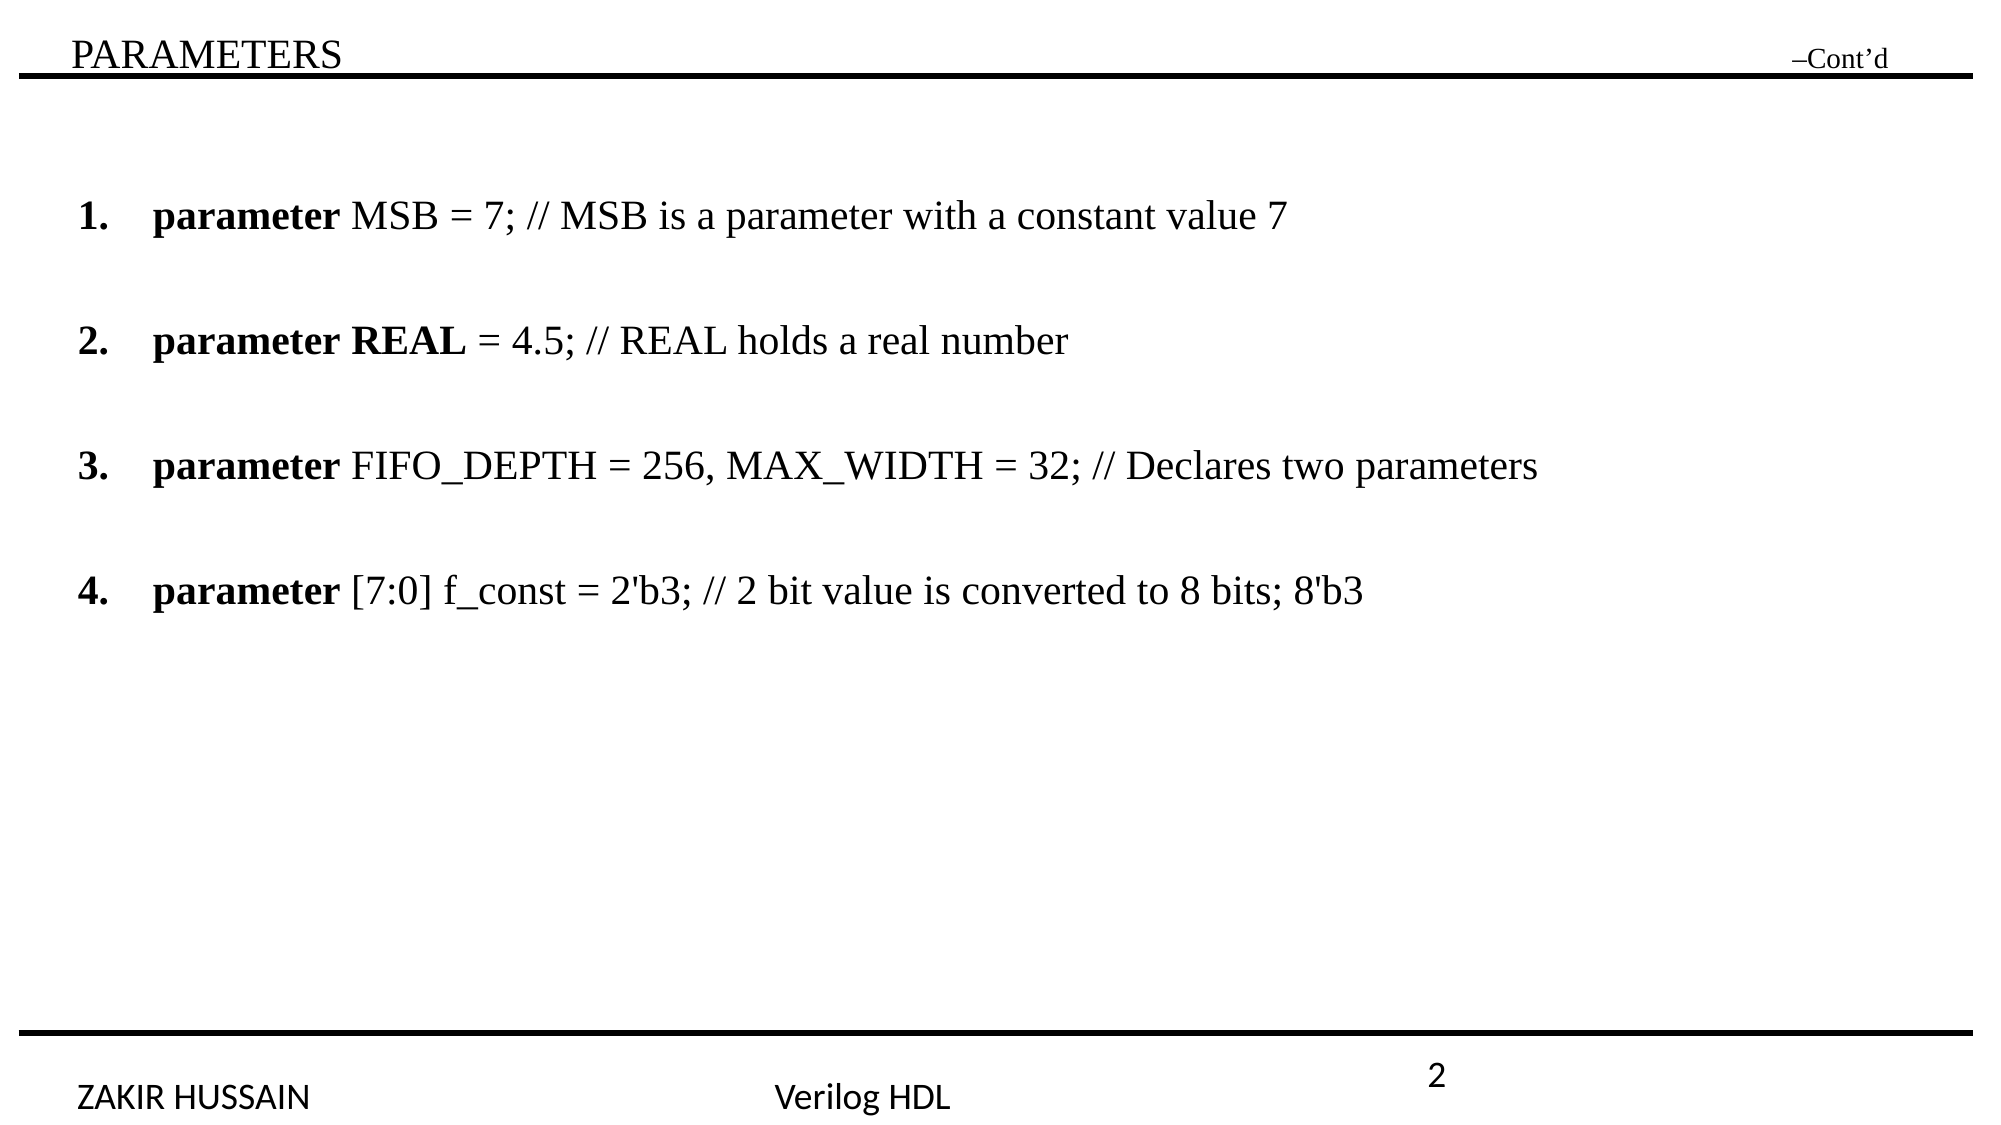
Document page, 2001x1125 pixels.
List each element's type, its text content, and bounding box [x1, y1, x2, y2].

text_box PARAMETERS –Cont’d [56, 19, 1904, 85]
text_box parameter MSB = 7; // MSB is a parameter with a constant value 7 parameter REAL = 4.5; // REAL holds a real number parameter FIFO_DEPTH = 256, MAX_WIDTH = 32; // Declares two parameters parameter [7:0] f_const = 2'b3; // 2 bit value is converted to 8 bits; 8'b3 [62, 105, 1586, 621]
slide_number 2 [1412, 1042, 1863, 1103]
